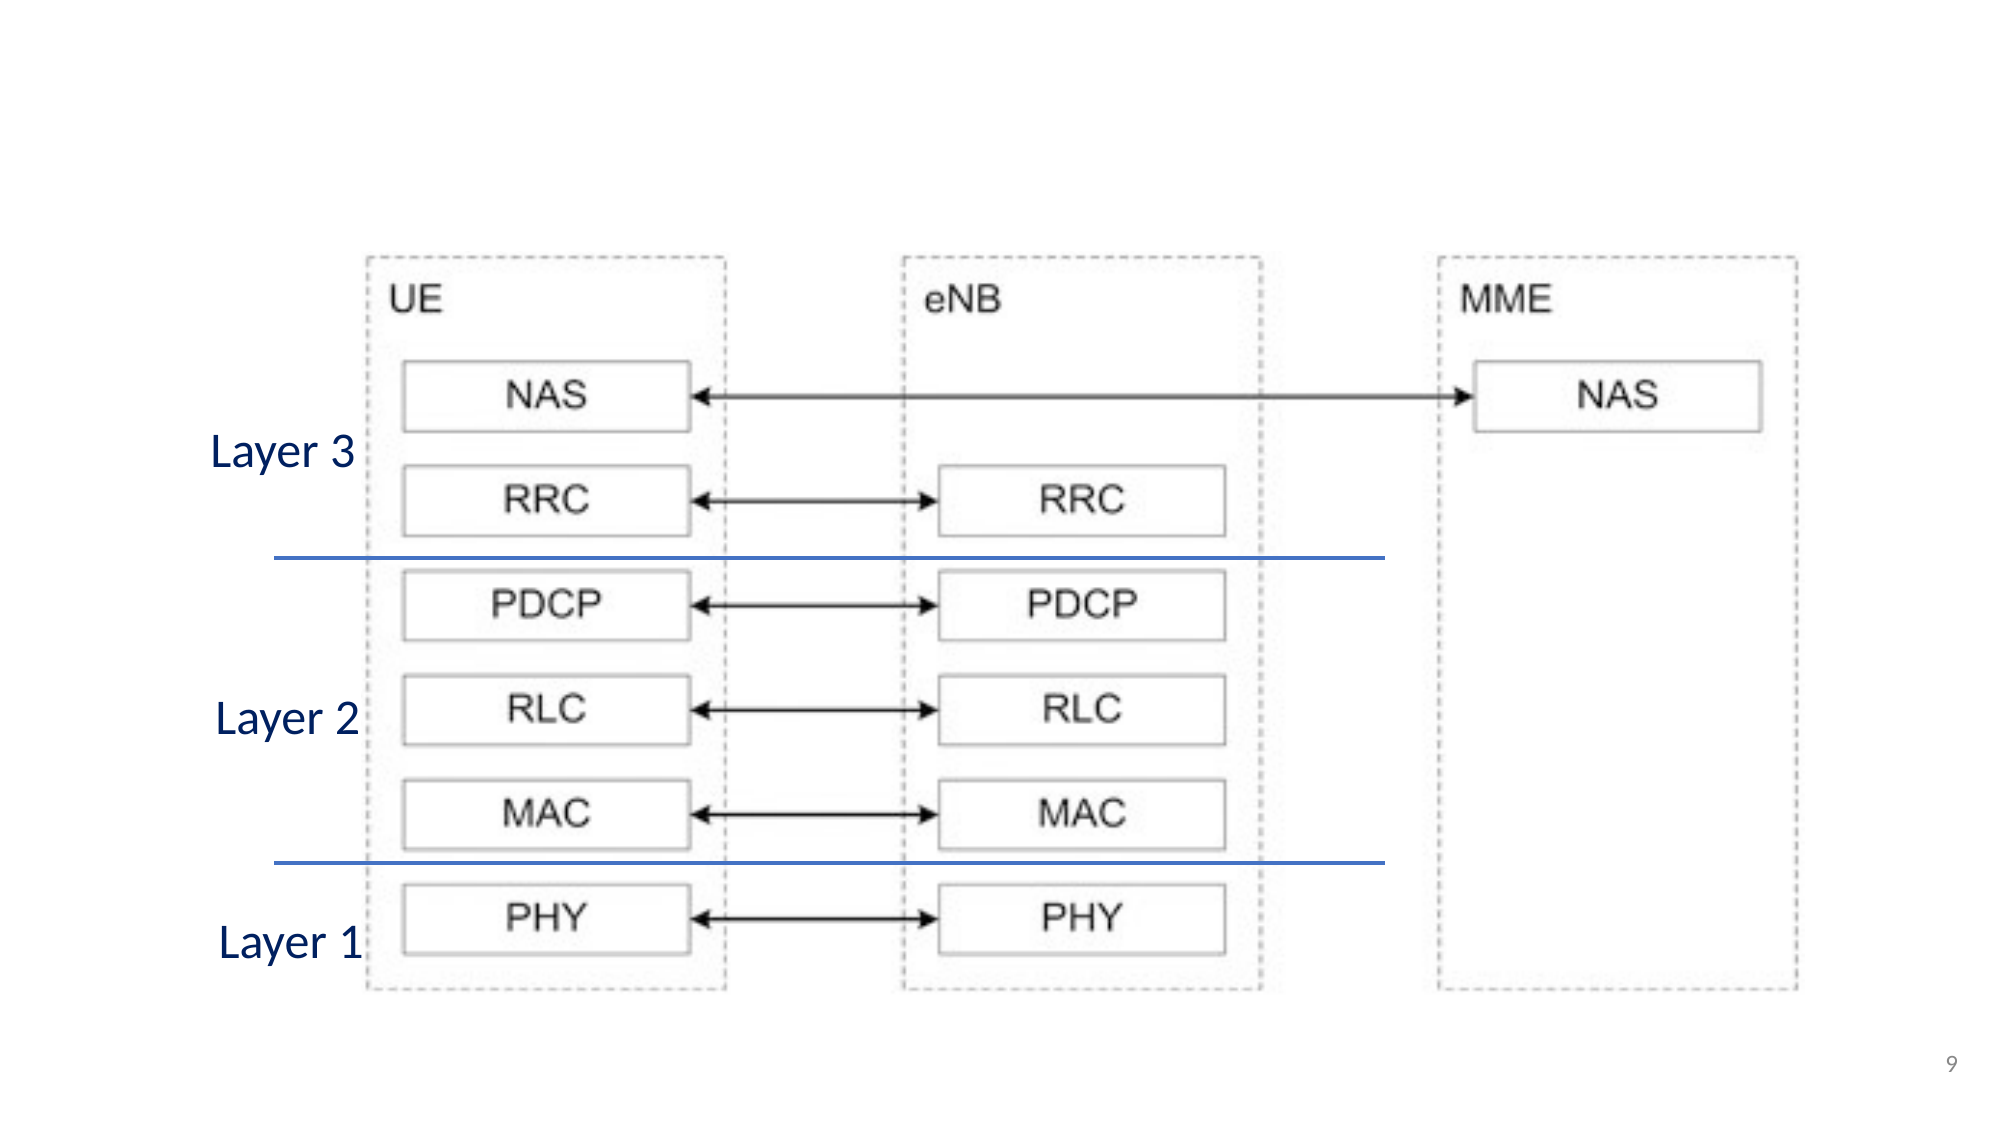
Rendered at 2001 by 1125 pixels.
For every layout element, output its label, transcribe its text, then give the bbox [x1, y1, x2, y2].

slide_number ‹#› [1853, 1019, 1974, 1106]
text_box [195, 251, 1805, 1000]
